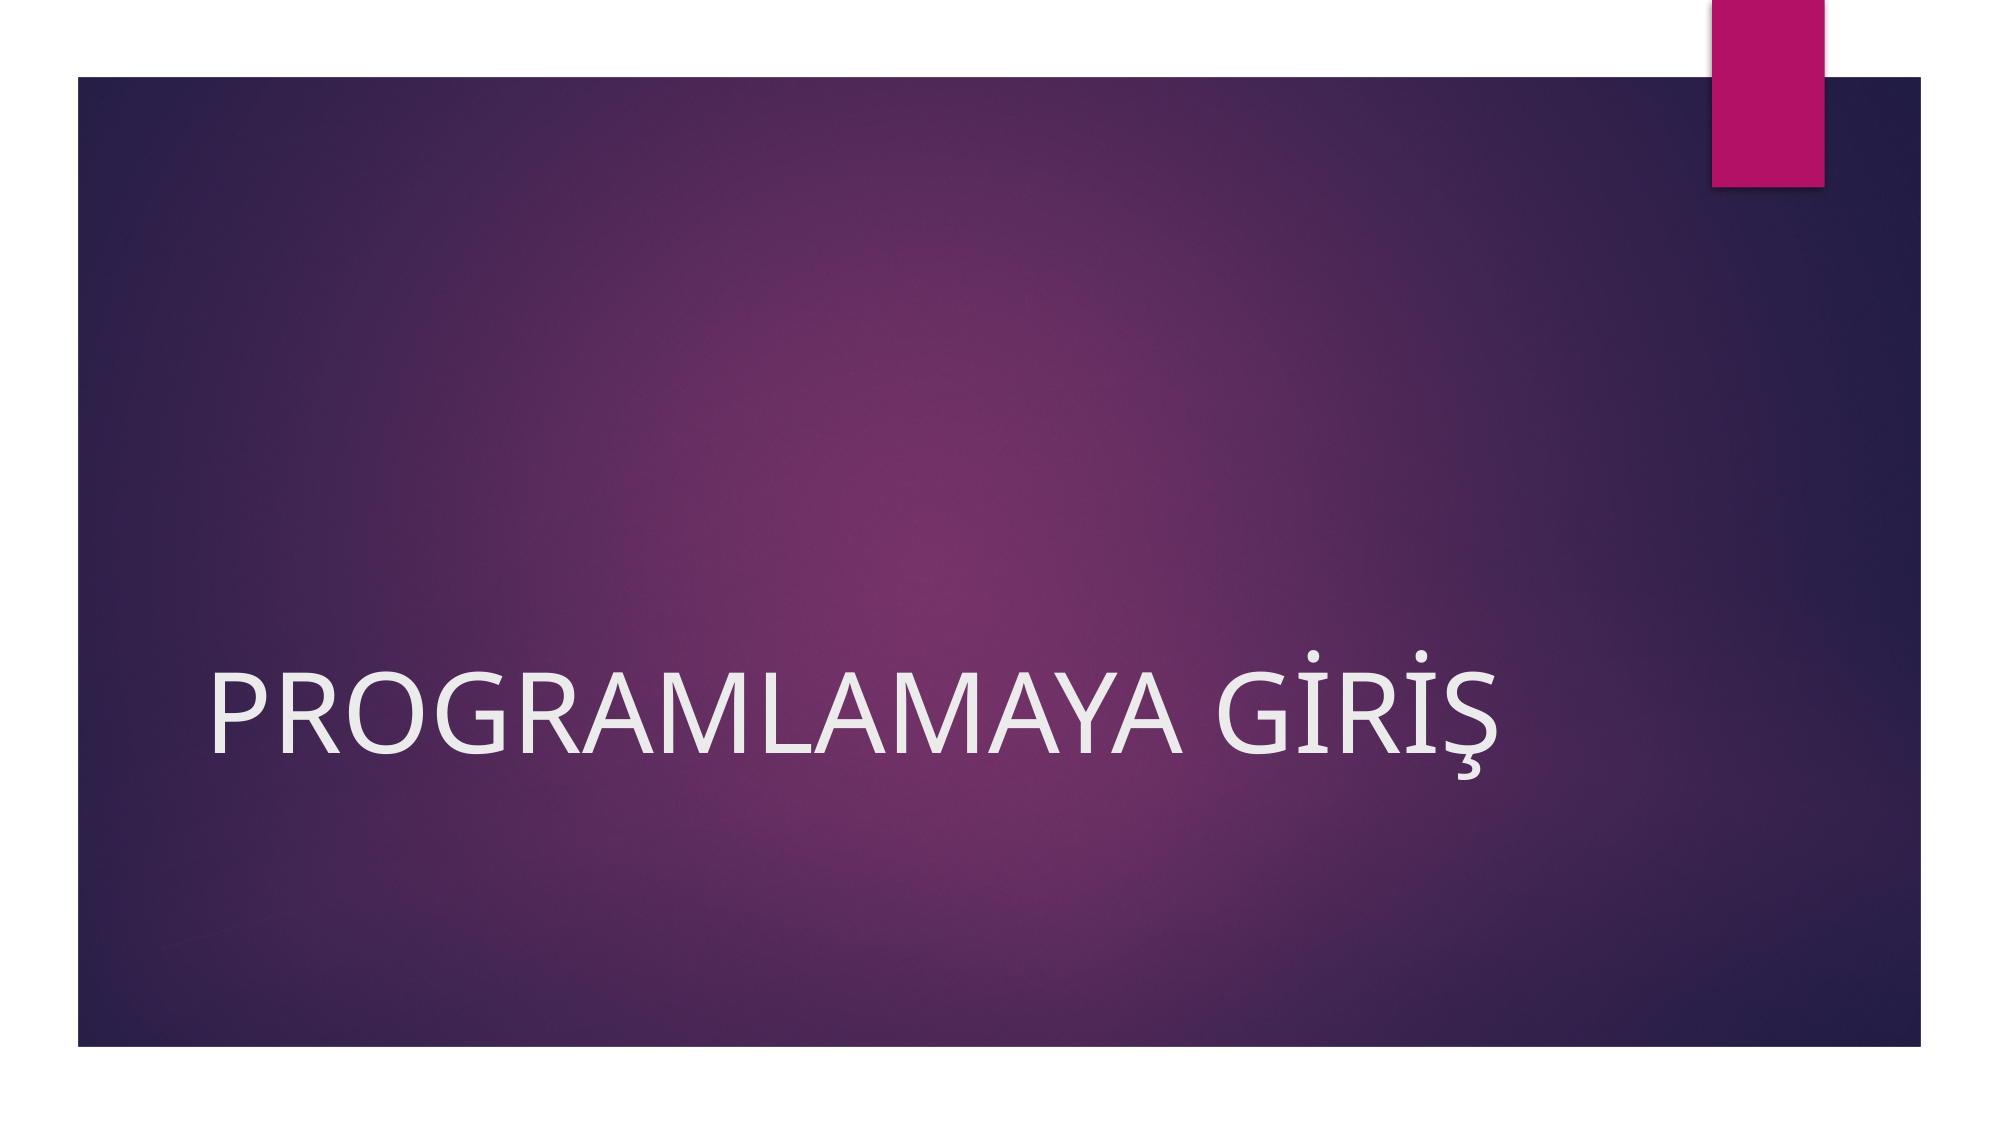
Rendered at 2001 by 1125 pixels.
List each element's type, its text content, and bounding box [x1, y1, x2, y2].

title PROGRAMLAMAYA GİRİŞ [189, 344, 1638, 784]
